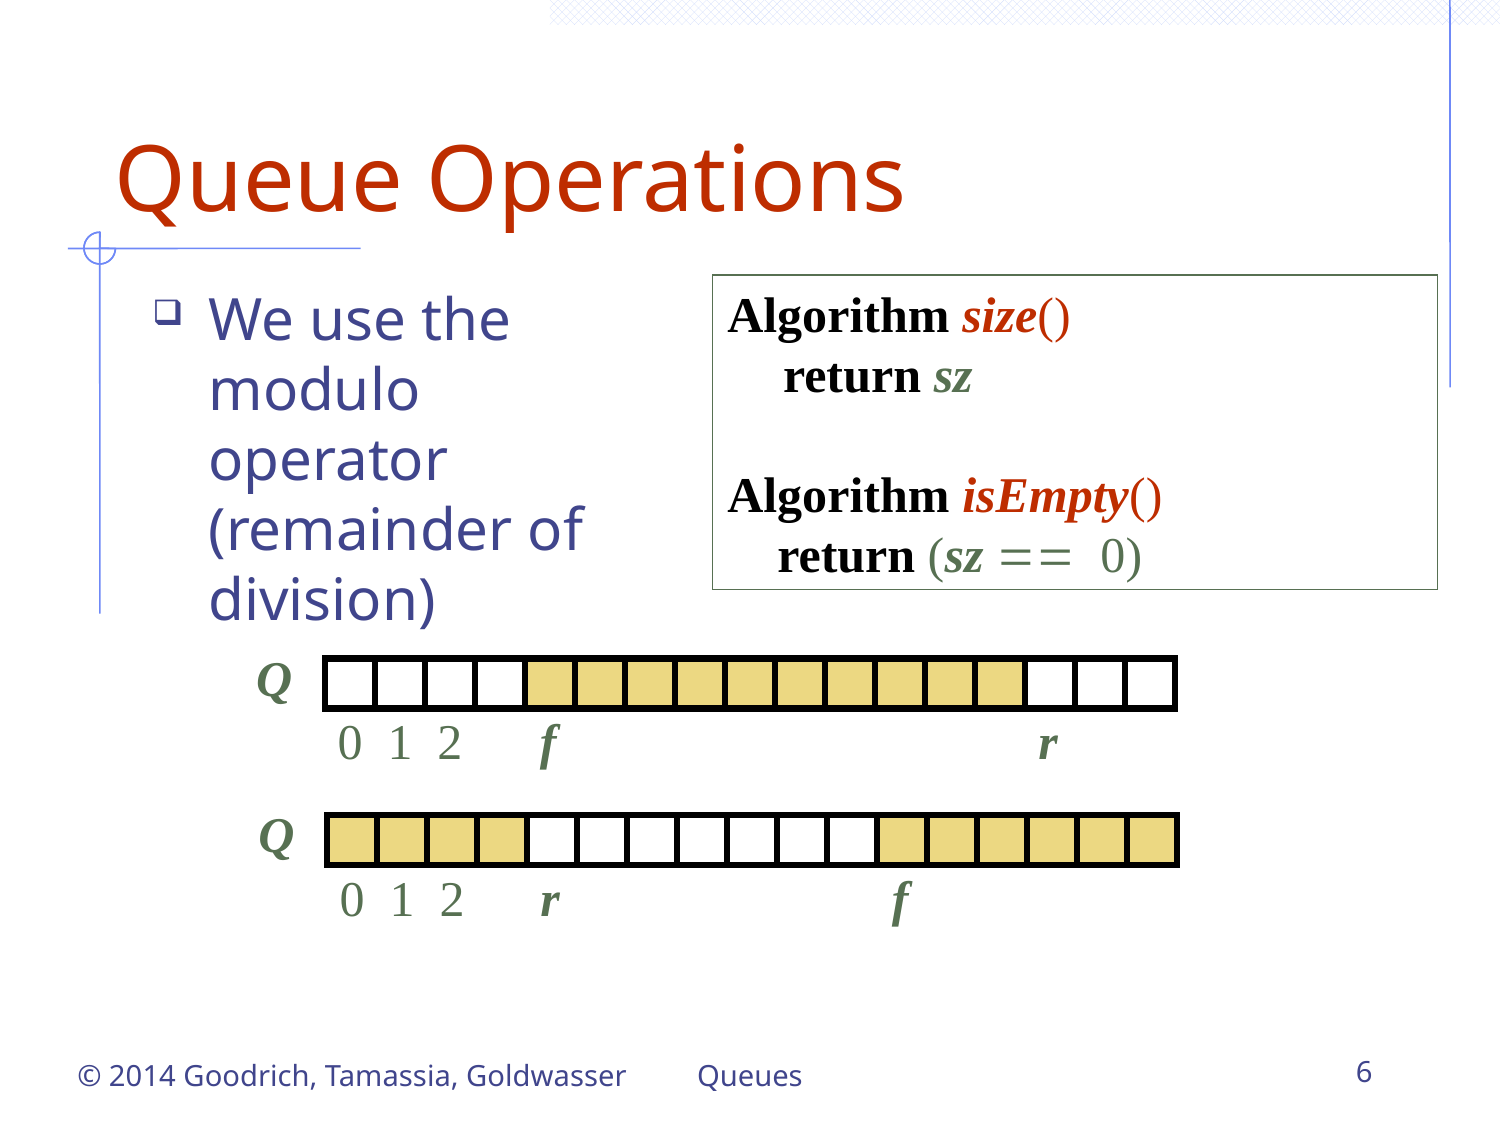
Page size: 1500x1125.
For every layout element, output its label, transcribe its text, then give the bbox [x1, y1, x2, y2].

text_box We use the modulo operator (remainder of division) [137, 275, 688, 588]
text_box © 2014 Goodrich, Tamassia, Goldwasser [62, 1025, 650, 1100]
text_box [249, 645, 1176, 771]
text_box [251, 802, 1178, 927]
text_box Queues [650, 1025, 988, 1100]
text_box Algorithm size() return sz Algorithm isEmpty() return (sz == 0) [712, 274, 1438, 590]
text_box Queue Operations [99, 49, 1375, 238]
text_box 6 [1074, 1025, 1388, 1100]
